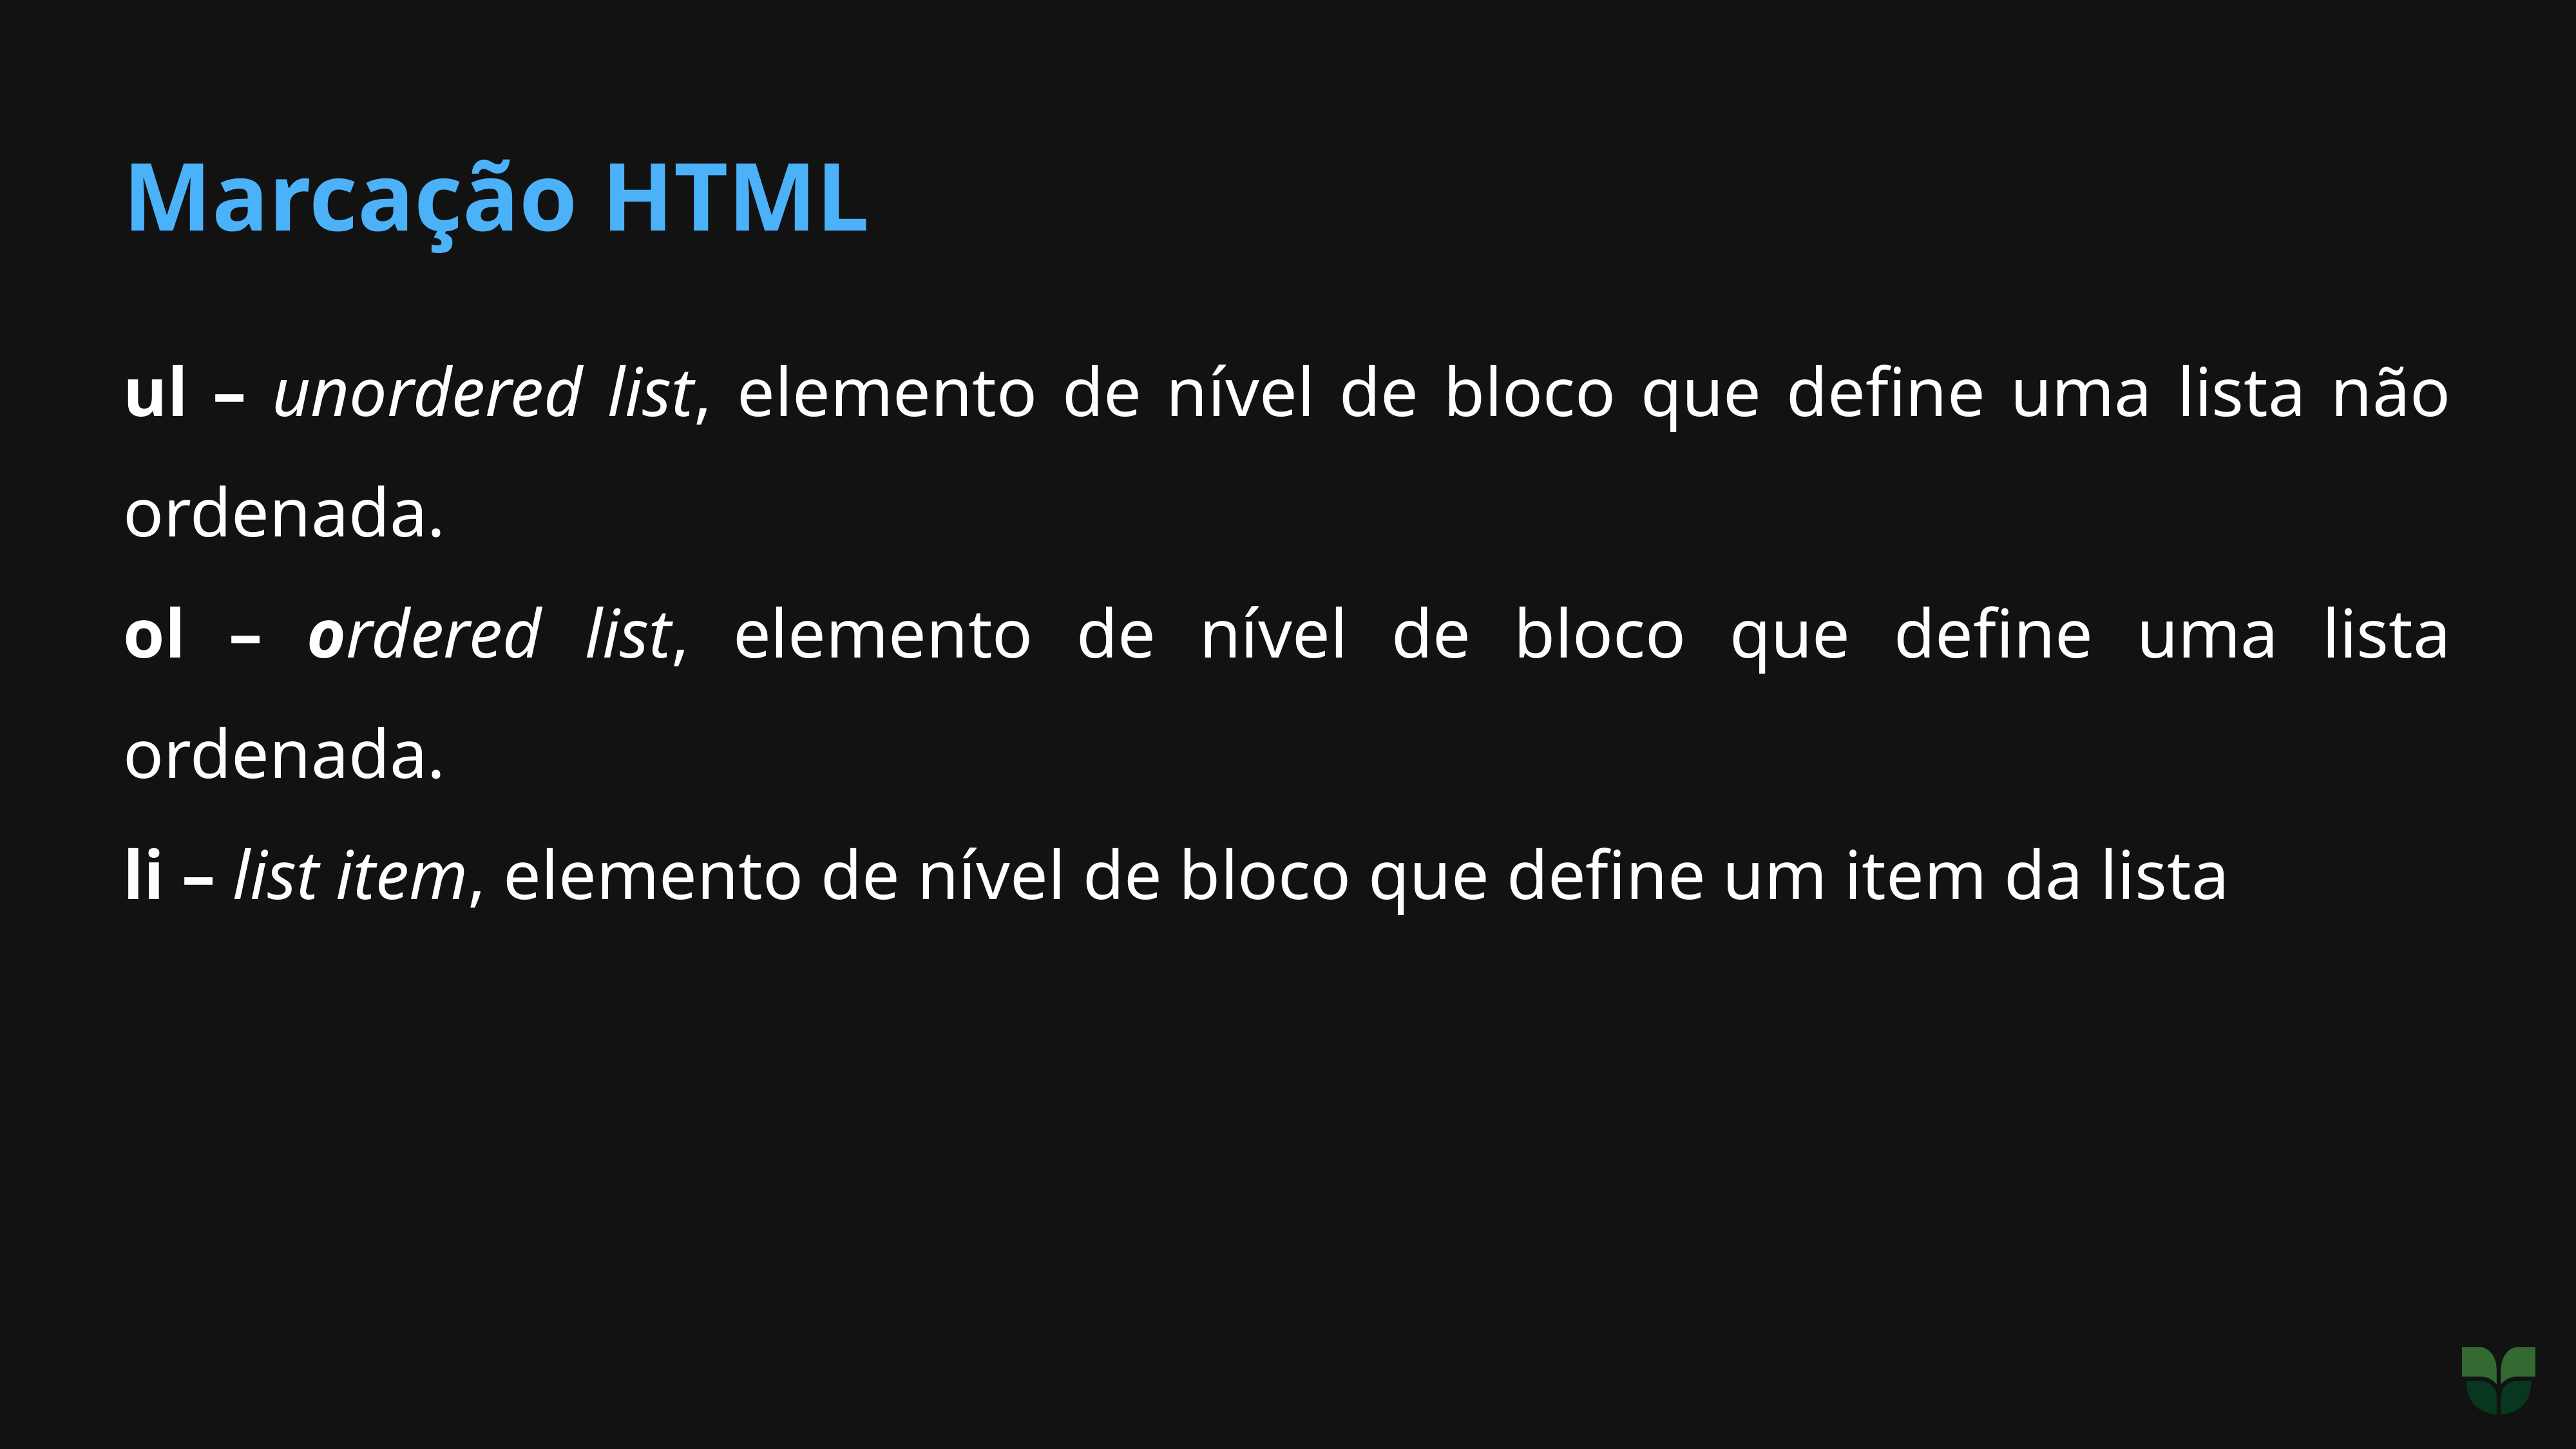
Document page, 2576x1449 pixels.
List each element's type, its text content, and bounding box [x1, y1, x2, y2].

picture [2461, 1347, 2538, 1416]
text_box ul – unordered list, elemento de nível de bloco que define uma lista não ordenada. ol – ordered list, elemento de nível de bloco que define uma lista ordenada. li – list item, elemento de nível de bloco que define um item da lista [114, 304, 2463, 1038]
text_box Marcação HTML [114, 76, 2463, 255]
